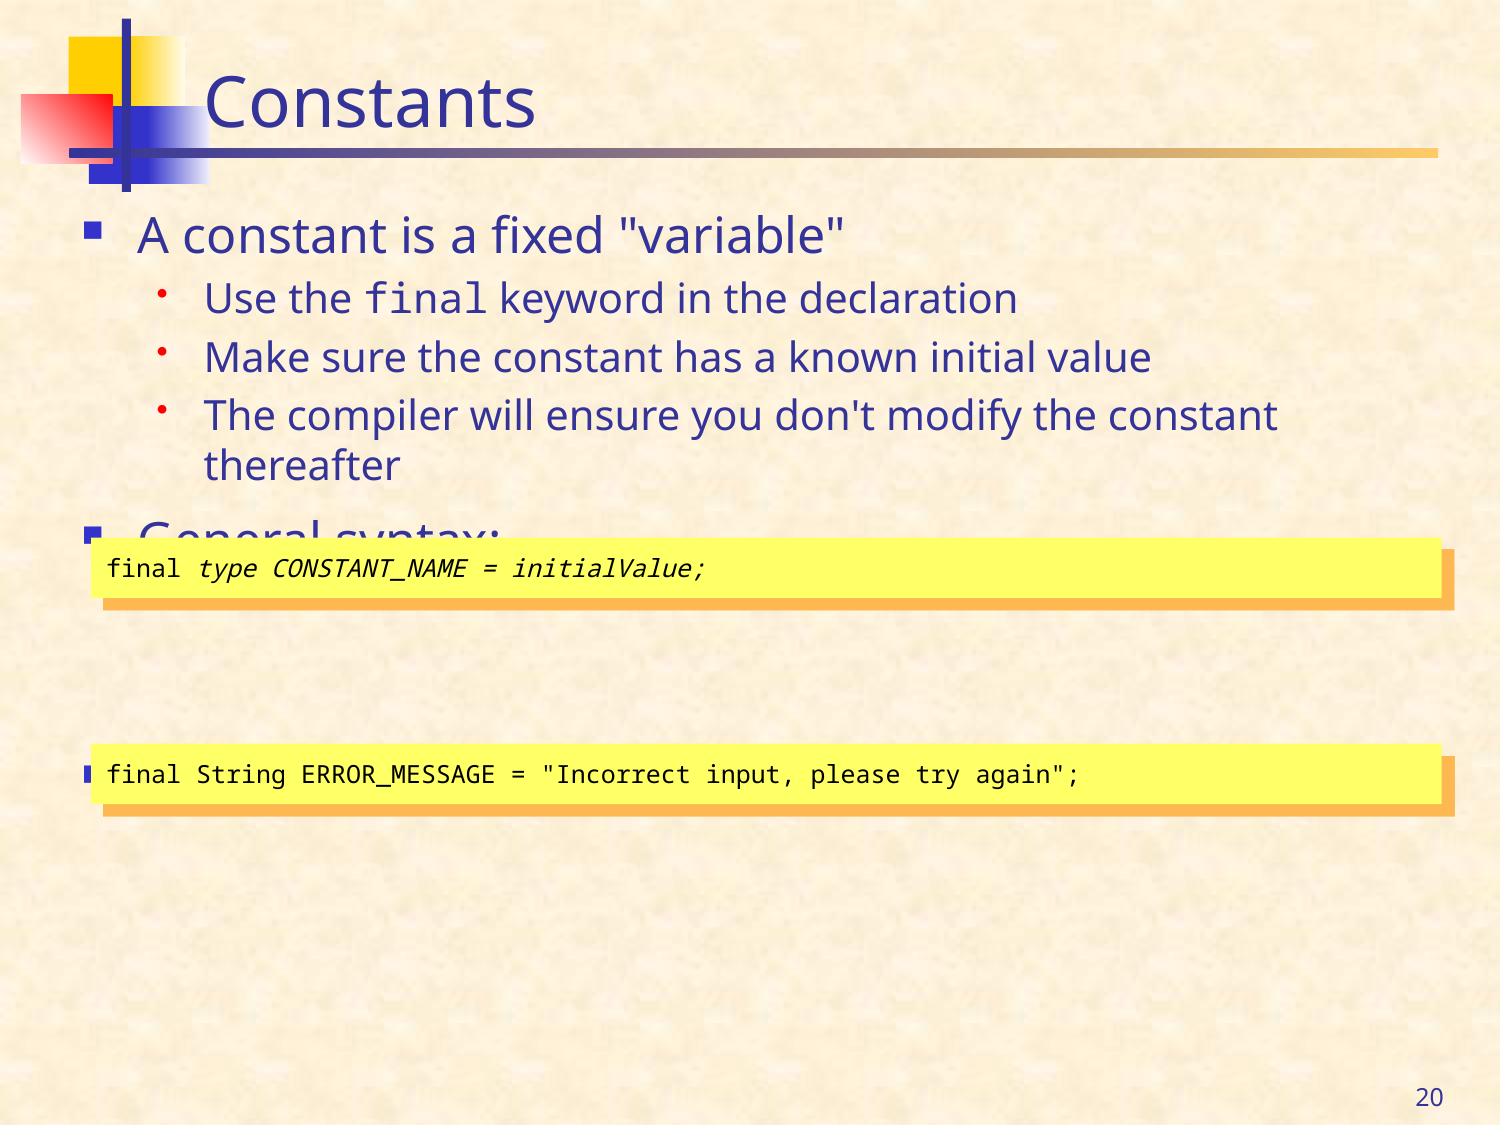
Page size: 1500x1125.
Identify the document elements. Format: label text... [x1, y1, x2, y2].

text_box final String ERROR_MESSAGE = "Incorrect input, please try again"; [91, 743, 1442, 805]
text_box final type CONSTANT_NAME = initialValue; [91, 537, 1442, 598]
footer 20 [983, 1047, 1460, 1123]
title Constants [188, 34, 1468, 150]
list A constant is a fixed "variable" Use the final keyword in the declaration Make sure the constant has a known initial value The compiler will ensure you don't modify the constant thereafter General syntax: Example: [66, 196, 1460, 1007]
picture [0, 0, 1500, 1125]
